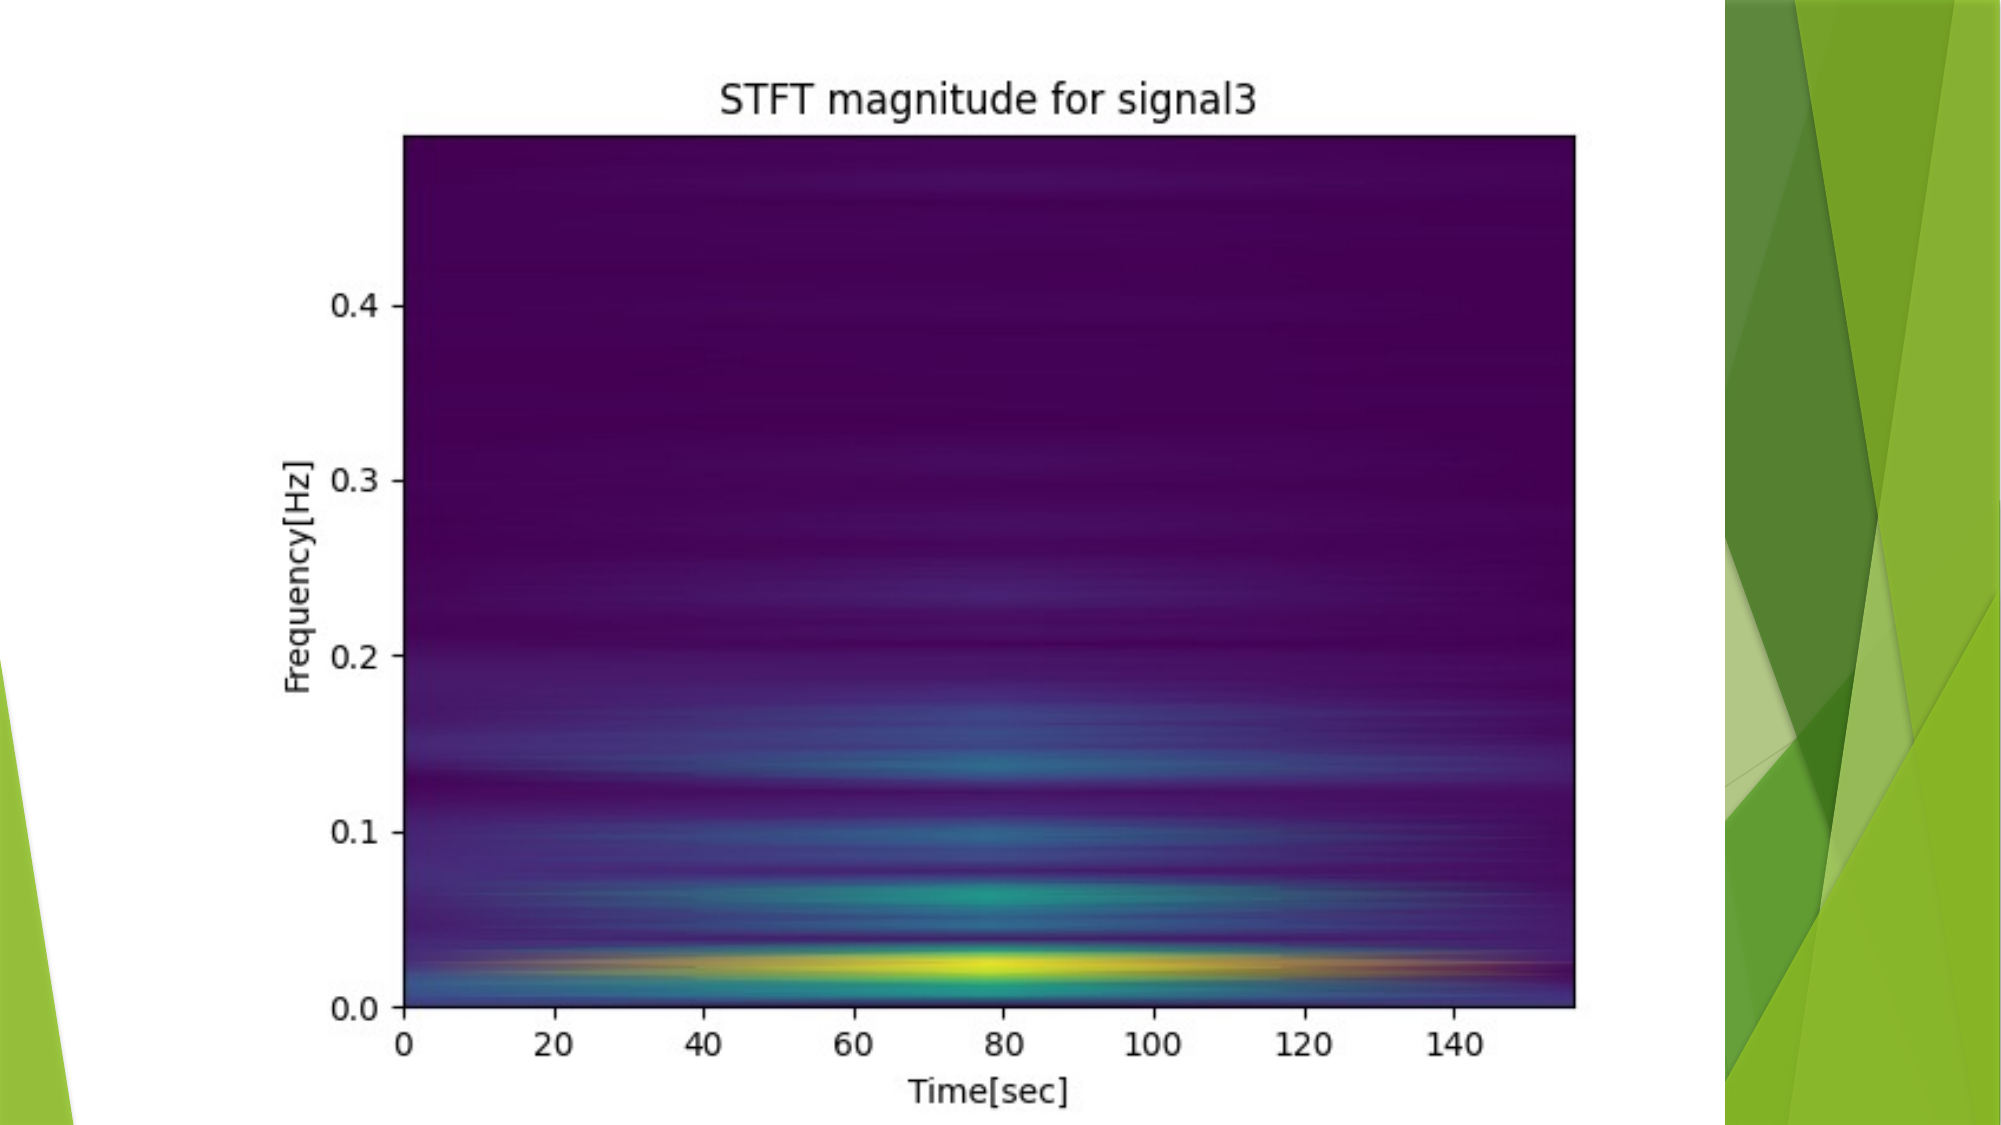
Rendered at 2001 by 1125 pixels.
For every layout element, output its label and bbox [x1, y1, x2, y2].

picture [214, 0, 1725, 1125]
